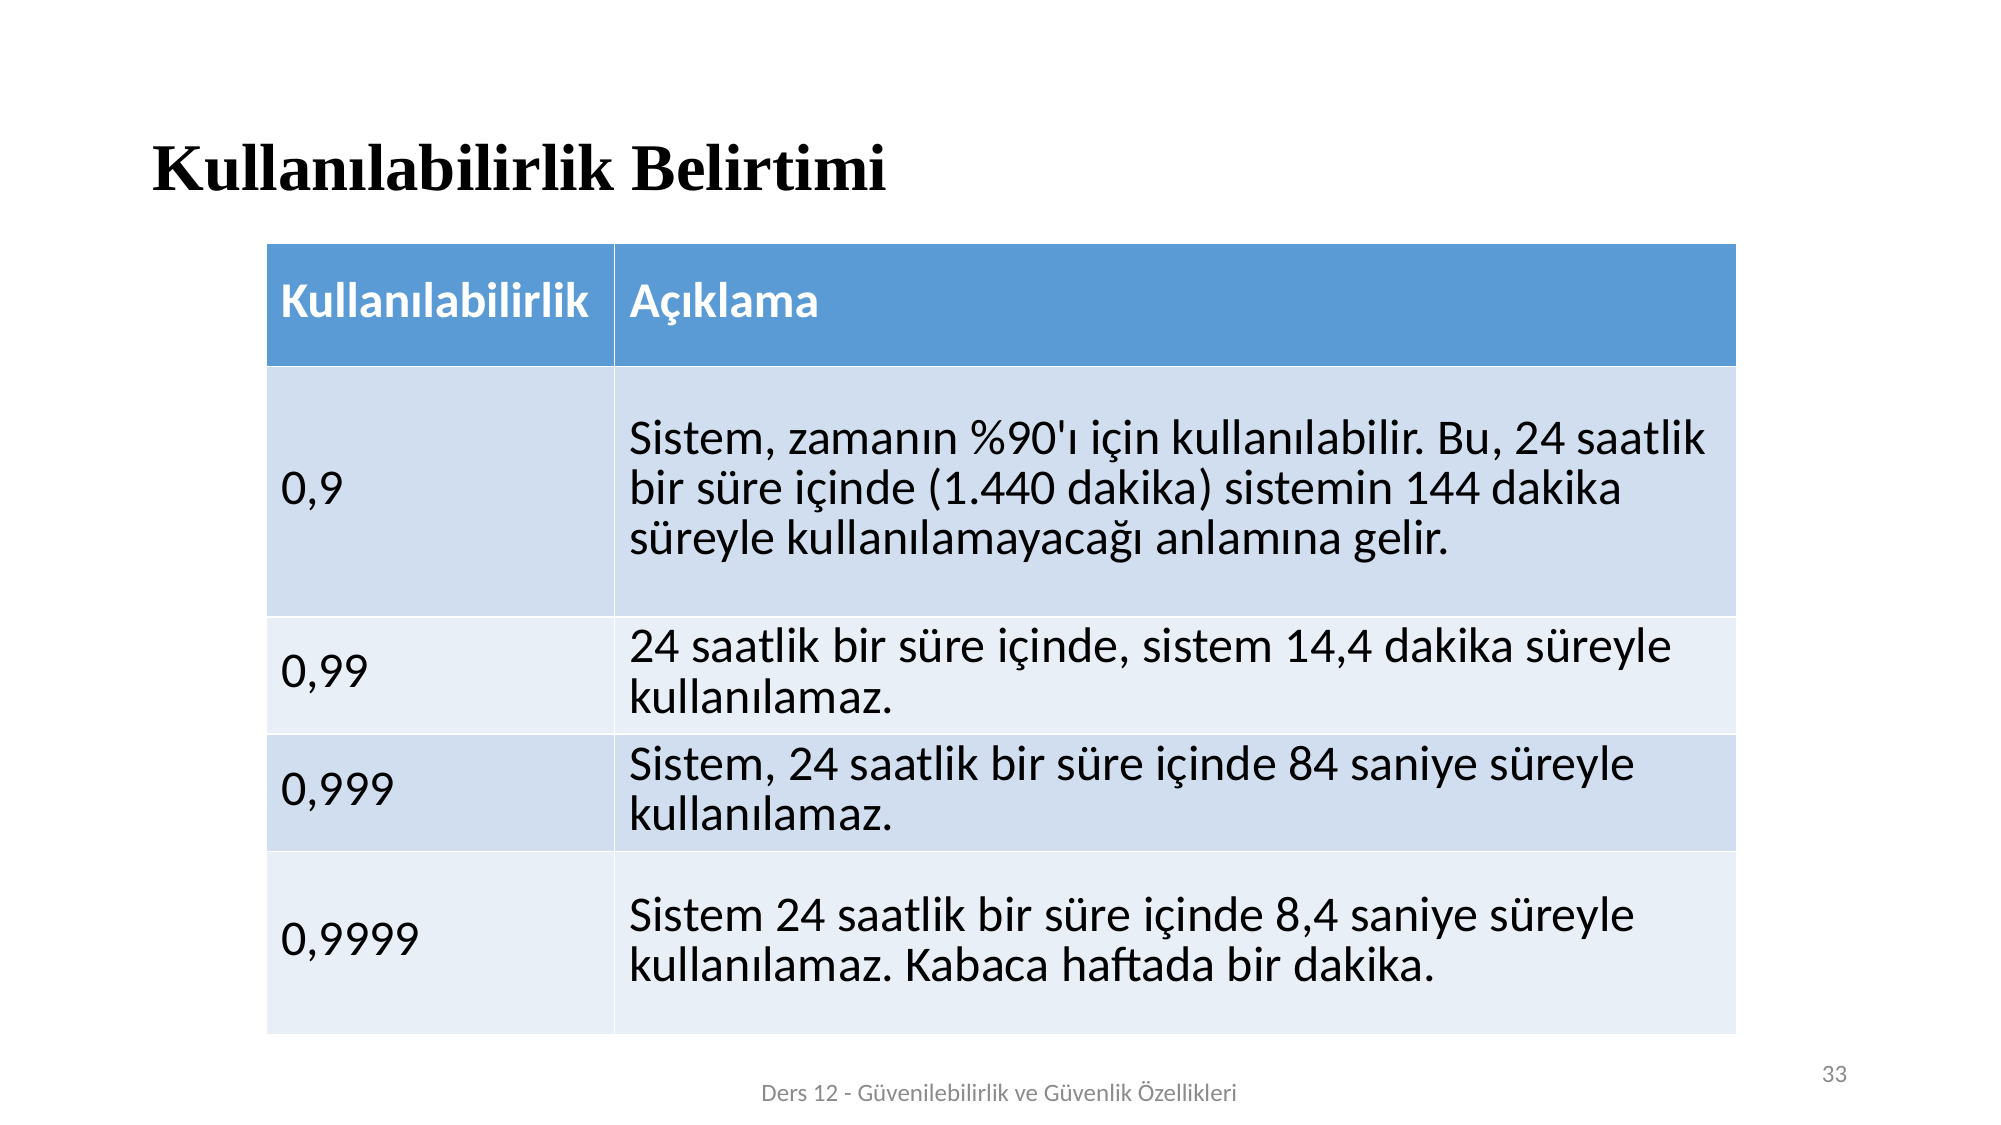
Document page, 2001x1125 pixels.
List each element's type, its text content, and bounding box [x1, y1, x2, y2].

title Kullanılabilirlik Belirtimi [137, 59, 1863, 278]
table_cell 0,9 [267, 367, 614, 616]
table_cell 0,99 [267, 618, 614, 733]
table_cell Sistem, 24 saatlik bir süre içinde 84 saniye süreyle kullanılamaz. [615, 735, 1736, 851]
table_header Kullanılabilirlik [267, 244, 614, 366]
table_cell 0,999 [267, 735, 614, 851]
table_header Açıklama [615, 244, 1736, 366]
table_cell Sistem 24 saatlik bir süre içinde 8,4 saniye süreyle kullanılamaz. Kabaca haftada bir dakika. [615, 852, 1736, 1034]
table_cell Sistem, zamanın %90'ı için kullanılabilir. Bu, 24 saatlik bir süre içinde (1.440 dakika) sistemin 144 dakika süreyle kullanılamayacağı anlamına gelir. [615, 367, 1736, 616]
table_cell 24 saatlik bir süre içinde, sistem 14,4 dakika süreyle kullanılamaz. [615, 618, 1736, 733]
table_cell 0,9999 [267, 852, 614, 1034]
slide_number 33 [1412, 1042, 1863, 1103]
footer Ders 12 - Güvenilebilirlik ve Güvenlik Özellikleri [675, 1061, 1325, 1121]
